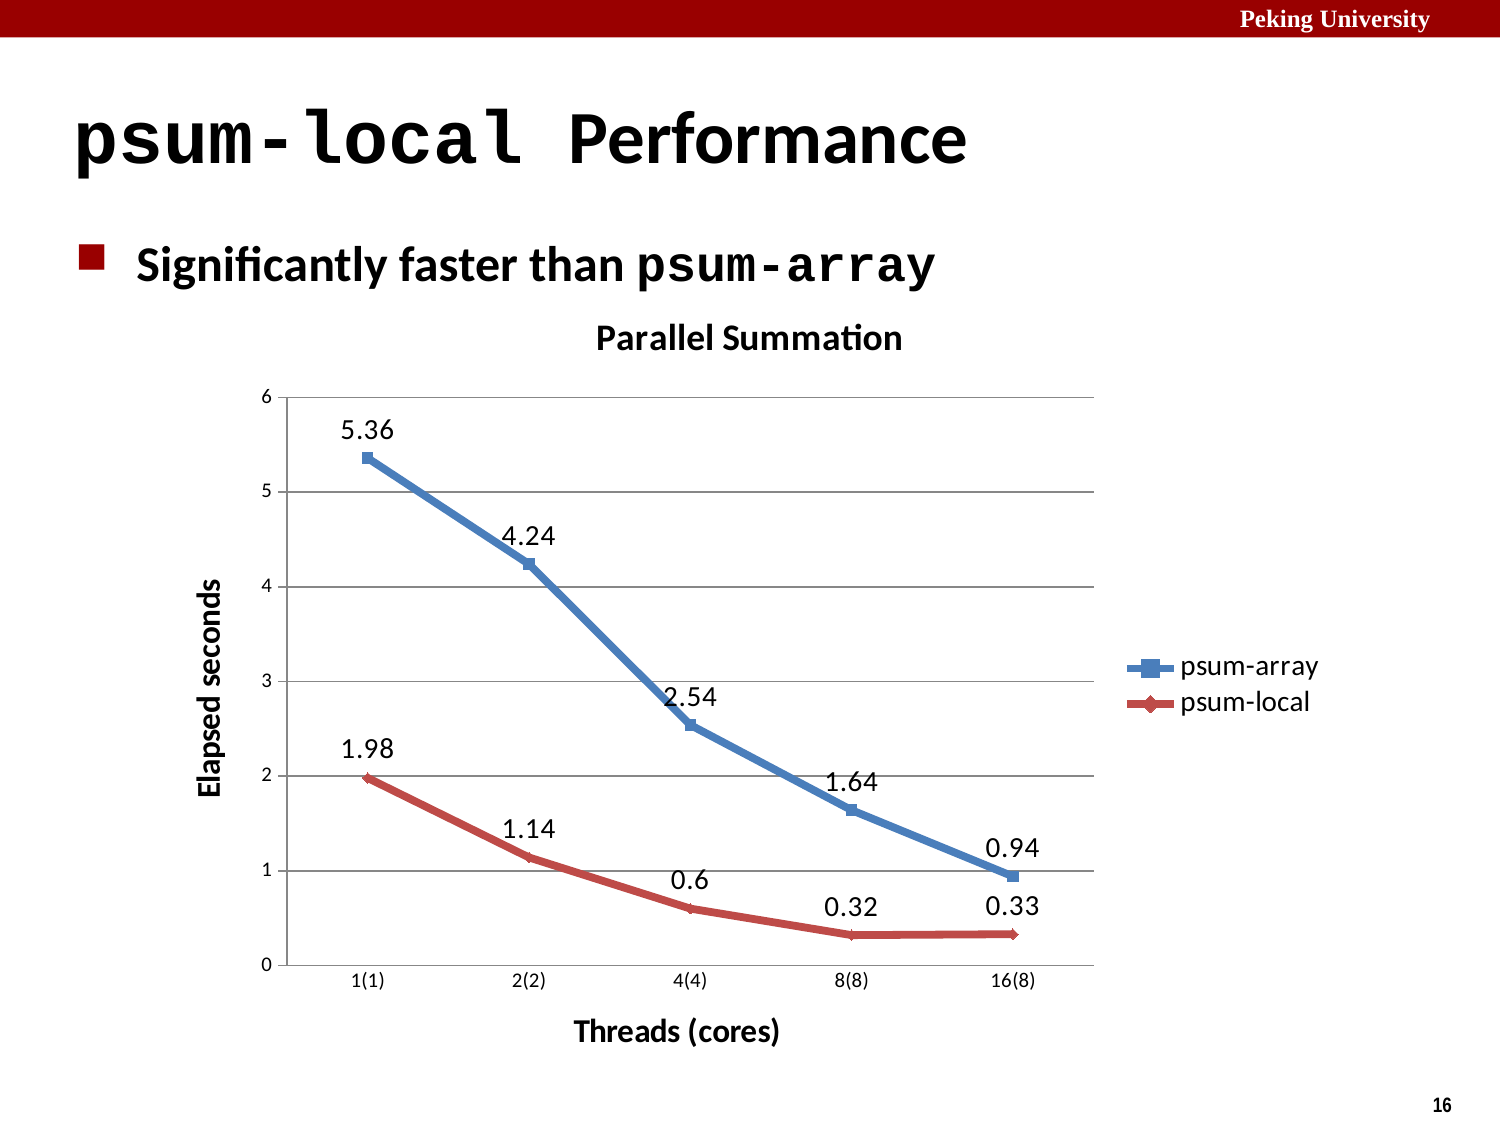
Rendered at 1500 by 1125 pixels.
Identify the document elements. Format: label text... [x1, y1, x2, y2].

title psum-local Performance [58, 71, 1305, 197]
list Significantly faster than psum-array [64, 223, 1361, 313]
chart [158, 287, 1342, 1086]
